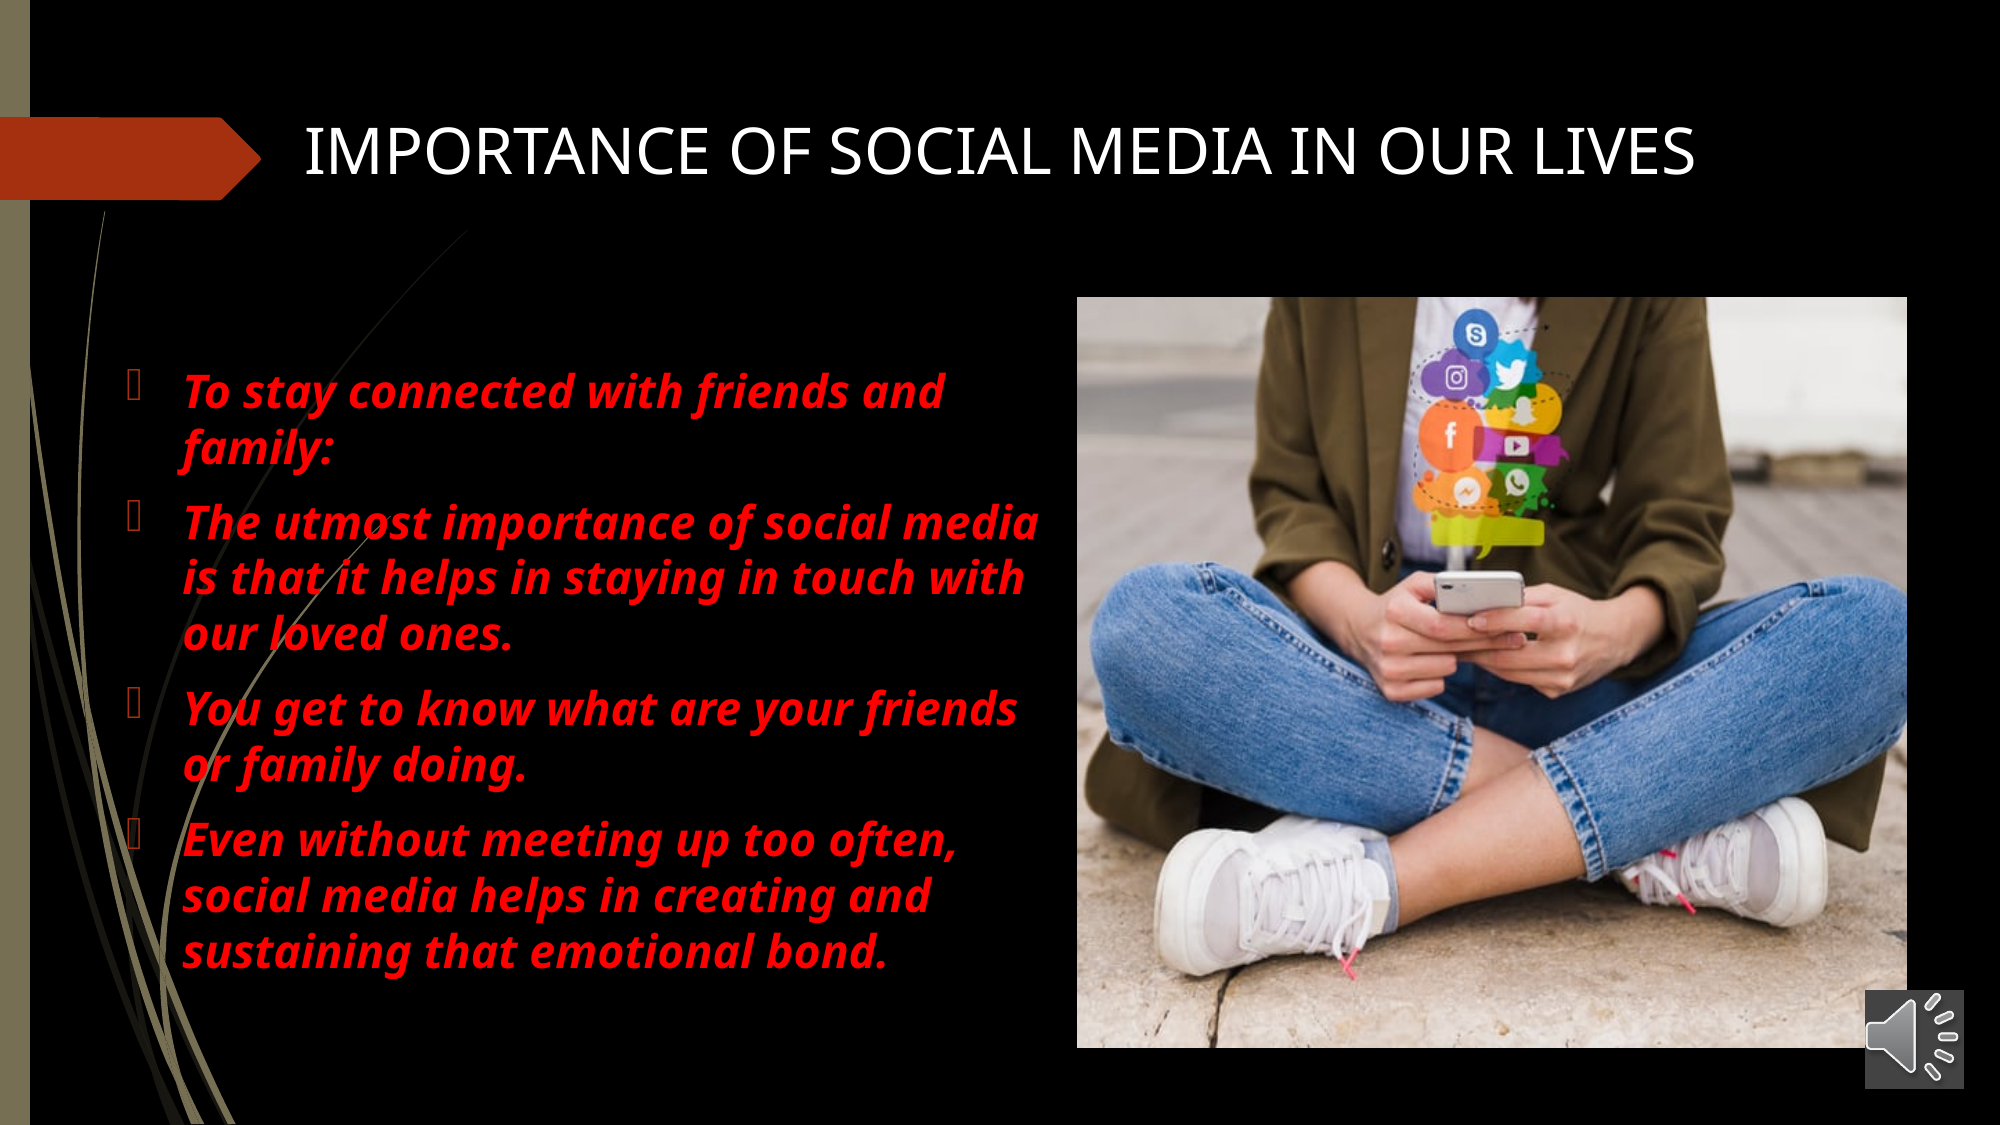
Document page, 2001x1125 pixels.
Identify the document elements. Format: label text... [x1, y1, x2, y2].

list To stay connected with friends and family: The utmost importance of social media is that it helps in staying in touch with our loved ones. You get to know what are your friends or family doing. Even without meeting up too often, social media helps in creating and sustaining that emotional bond. [111, 354, 1072, 992]
picture [1077, 297, 1965, 1090]
title IMPORTANCE OF SOCIAL MEDIA IN OUR LIVES [289, 102, 1751, 313]
